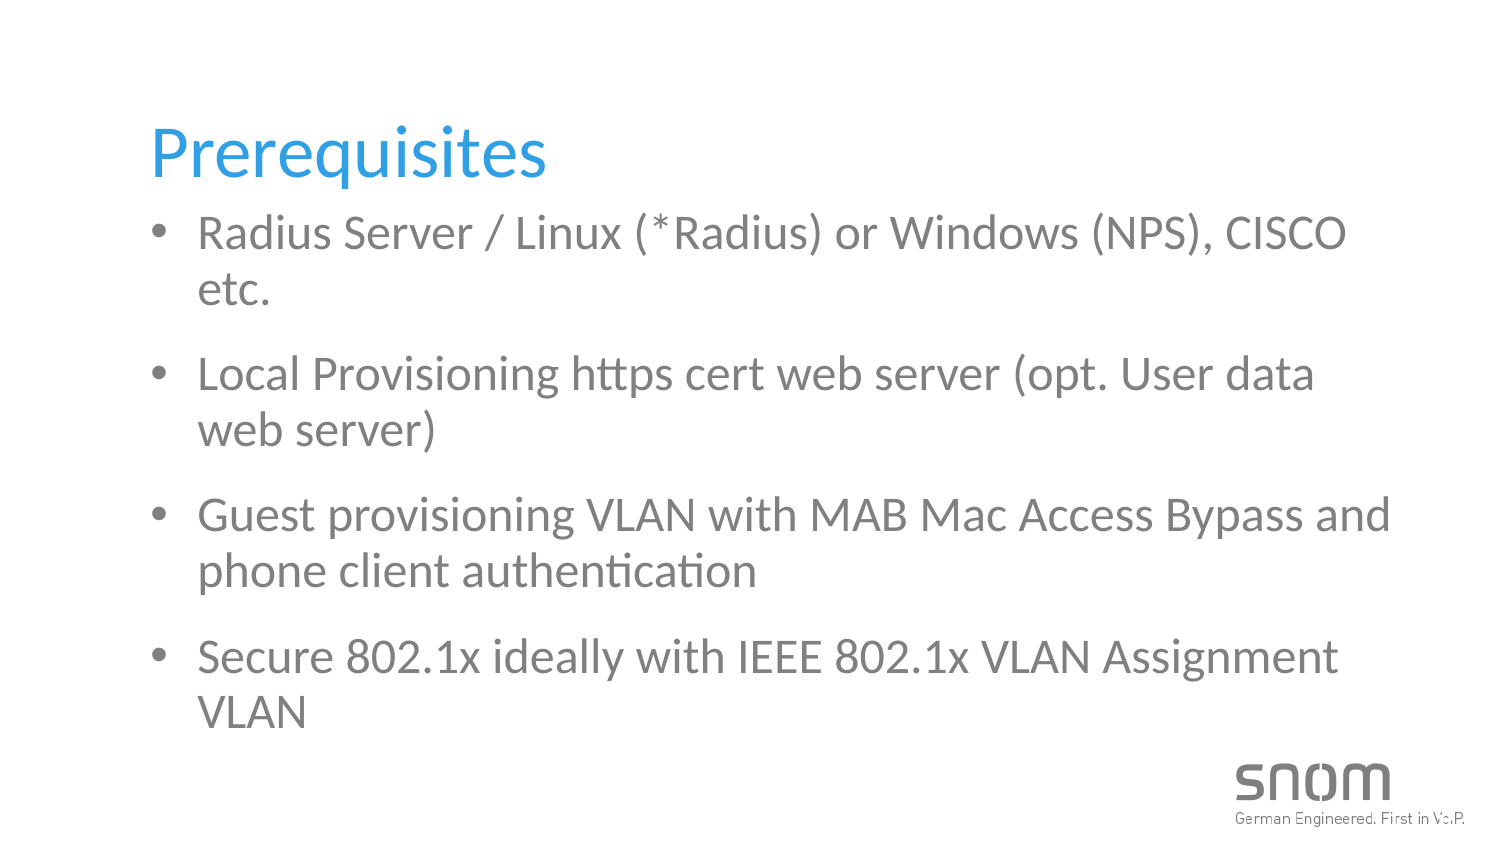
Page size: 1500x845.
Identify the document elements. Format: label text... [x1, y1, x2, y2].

list Radius Server / Linux (*Radius) or Windows (NPS), CISCO etc. Local Provisioning https cert web server (opt. User data web server) Guest provisioning VLAN with MAB Mac Access Bypass and phone client authentication Secure 802.1x ideally with IEEE 802.1x VLAN Assignment VLAN [135, 197, 1412, 753]
picture [1222, 752, 1497, 839]
list Prerequisites [135, 103, 1412, 186]
